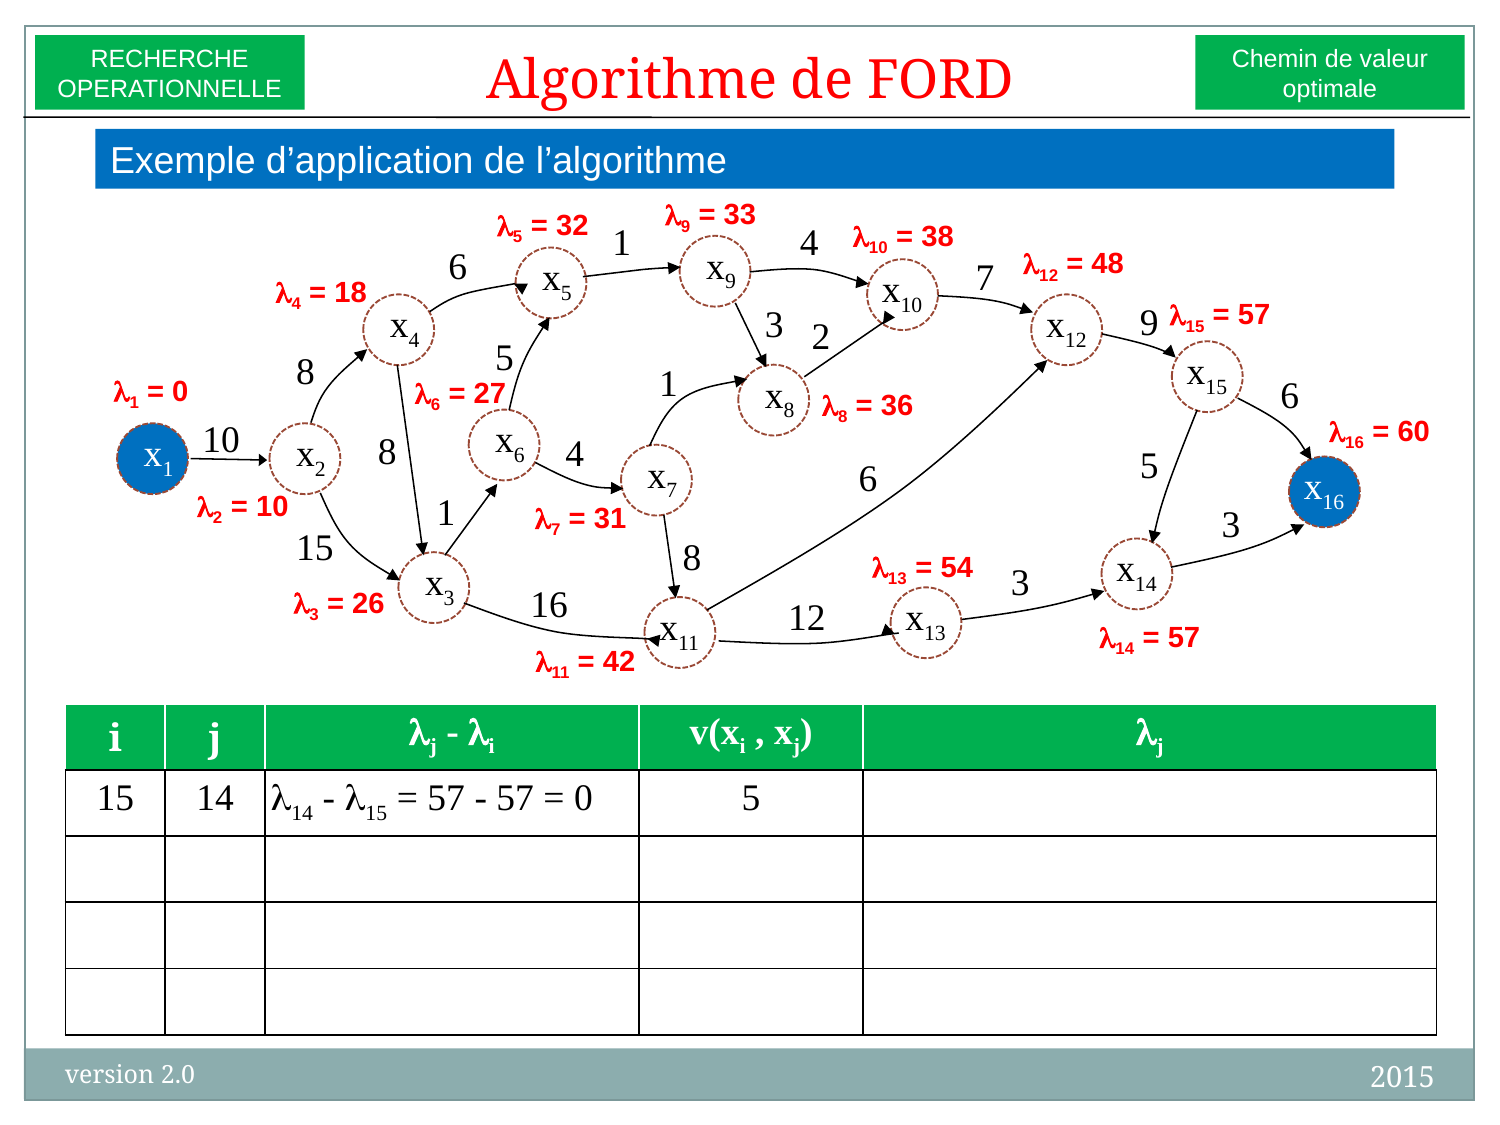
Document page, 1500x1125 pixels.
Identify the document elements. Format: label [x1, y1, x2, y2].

table_cell [864, 903, 1436, 968]
table_cell [166, 903, 264, 968]
table_cell [166, 969, 264, 1034]
table_cell [266, 903, 638, 968]
table_header [640, 705, 862, 769]
table_cell [640, 969, 862, 1034]
table_cell [864, 837, 1436, 901]
table_cell [266, 969, 638, 1034]
footer [50, 1051, 638, 1112]
text_box [1089, 611, 1211, 666]
table_cell [66, 771, 164, 835]
table_cell [864, 969, 1436, 1034]
table_cell [640, 903, 862, 968]
title [316, 37, 1184, 116]
text_box [1195, 35, 1465, 110]
table_cell [266, 837, 638, 901]
table_cell [266, 771, 638, 835]
table_cell [640, 837, 862, 901]
table_header [66, 705, 164, 769]
text_box [90, 128, 1441, 690]
text_box [35, 35, 305, 110]
table_header [166, 705, 264, 769]
table_header [864, 705, 1436, 769]
table_cell [864, 771, 1436, 835]
table_cell [66, 837, 164, 901]
table_cell [640, 771, 862, 835]
table_cell [166, 771, 264, 835]
table_cell [66, 969, 164, 1034]
table_cell [166, 837, 264, 901]
slide_number [950, 1050, 1450, 1111]
table_cell [66, 903, 164, 968]
table_header [266, 705, 638, 769]
